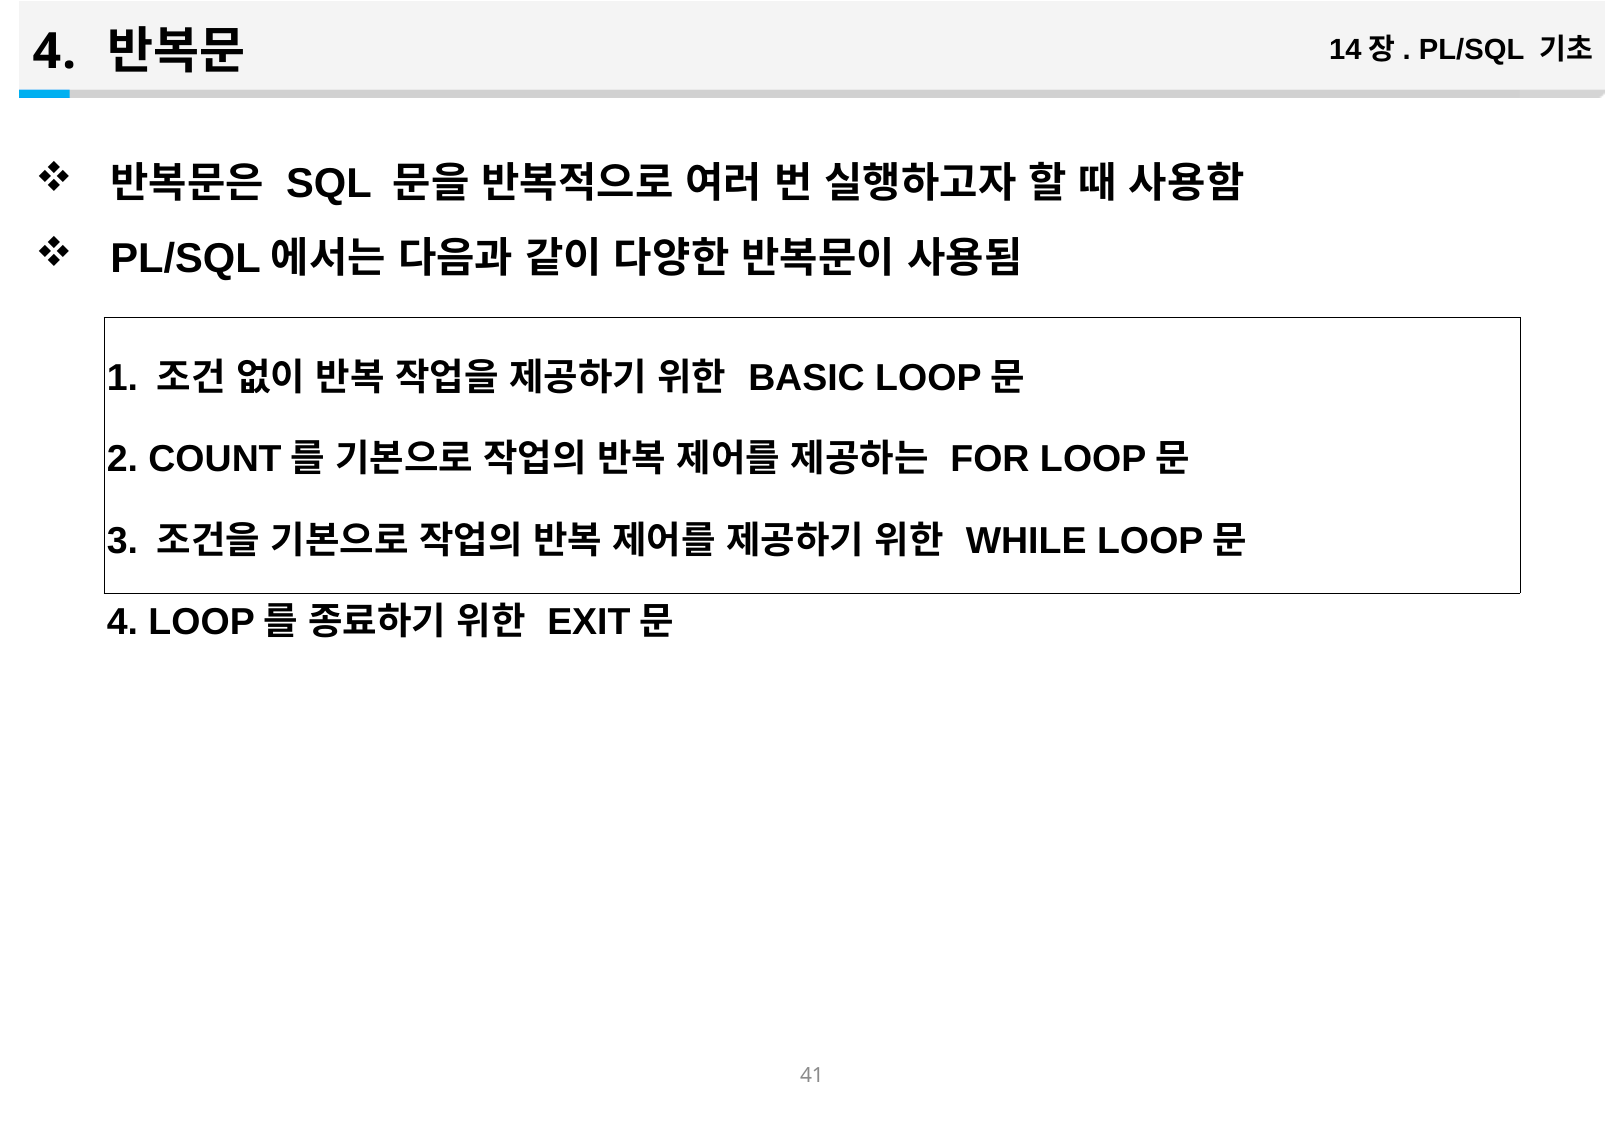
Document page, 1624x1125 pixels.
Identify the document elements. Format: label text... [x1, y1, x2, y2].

picture [19, 1, 1605, 98]
slide_number 40 [622, 1045, 1002, 1106]
text_box 반복문은 SQL 문을 반복적으로 여러 번 실행하고자 할 때 사용함 PL/SQL에서는 다음과 같이 다양한 반복문이 사용됨 [20, 123, 1602, 289]
table_header 1. 조건 없이 반복 작업을 제공하기 위한 BASIC LOOP문 2. COUNT를 기본으로 작업의 반복 제어를 제공하는 FOR LOOP문 3. 조건을 기본으로 작업의 반복 제어를 제공하기 위한 WHILE LOOP문 4. LOOP를 종료하기 위한 EXIT문 [105, 318, 1520, 593]
list 반복문 [17, 11, 1167, 85]
text_box 14장. PL/SQL 기초 [1314, 22, 1608, 73]
